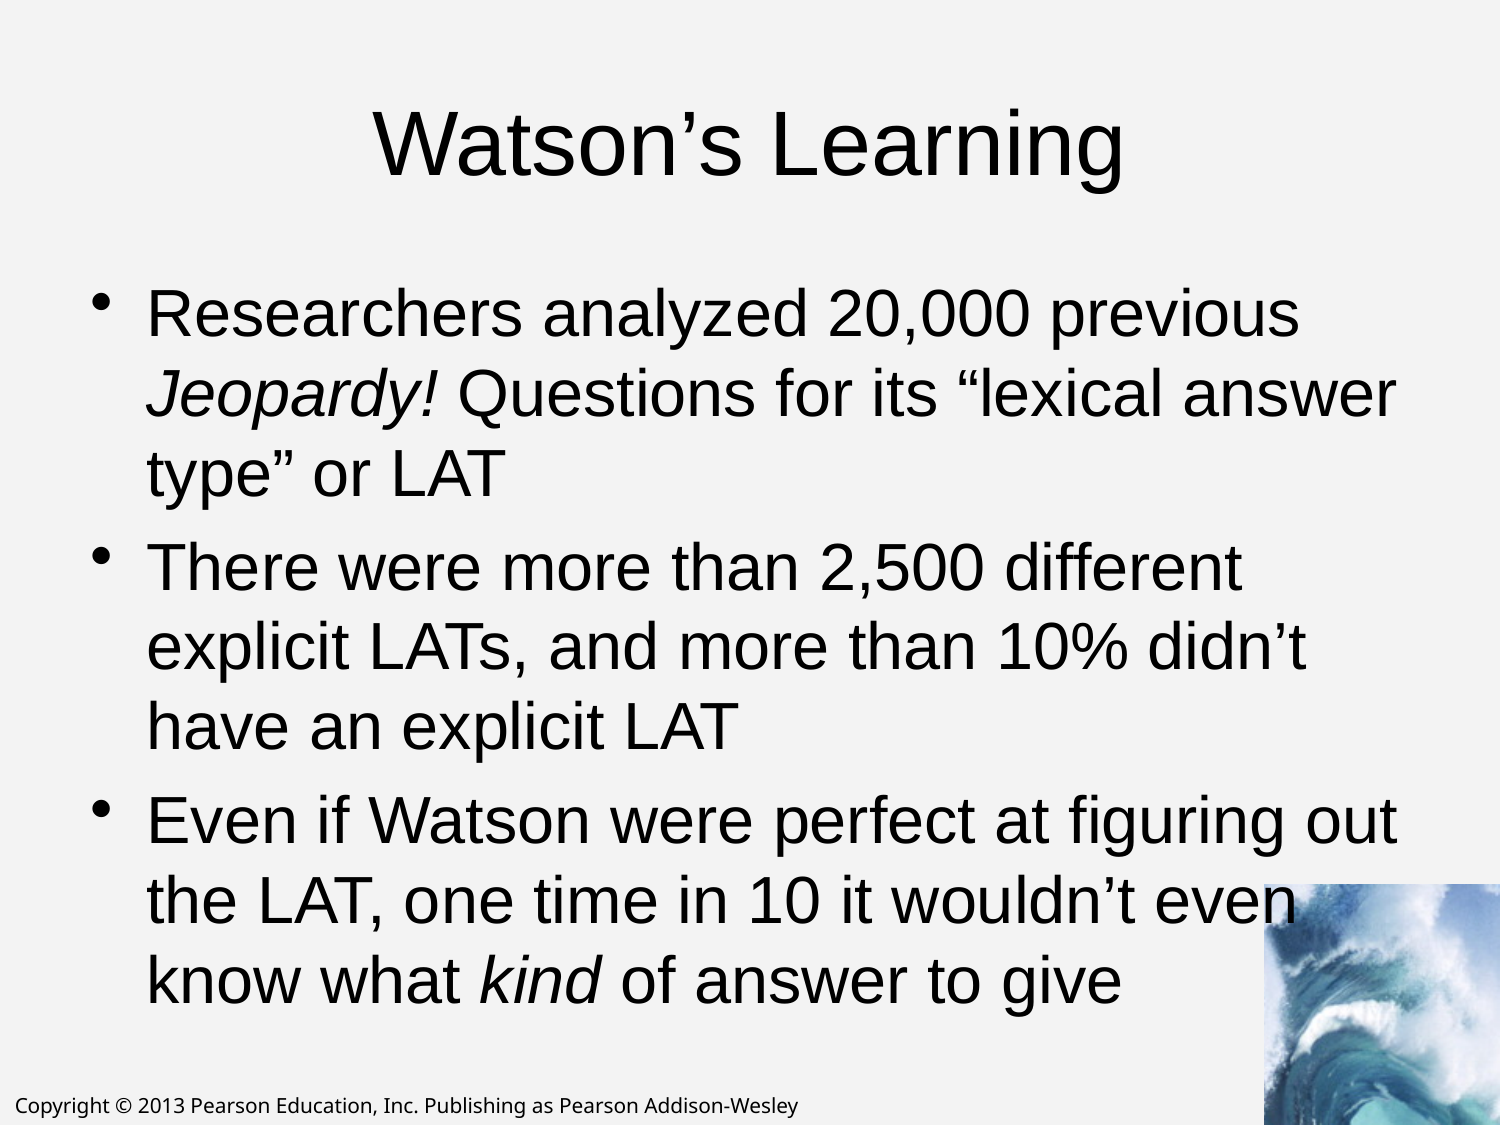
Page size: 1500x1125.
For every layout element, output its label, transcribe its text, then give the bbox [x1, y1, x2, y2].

title Watson’s Learning [74, 44, 1426, 233]
picture [1264, 884, 1500, 1125]
list Researchers analyzed 20,000 previous Jeopardy! Questions for its “lexical answer type” or LAT There were more than 2,500 different explicit LATs, and more than 10% didn’t have an explicit LAT Even if Watson were perfect at figuring out the LAT, one time in 10 it wouldn’t even know what kind of answer to give [74, 262, 1426, 1006]
